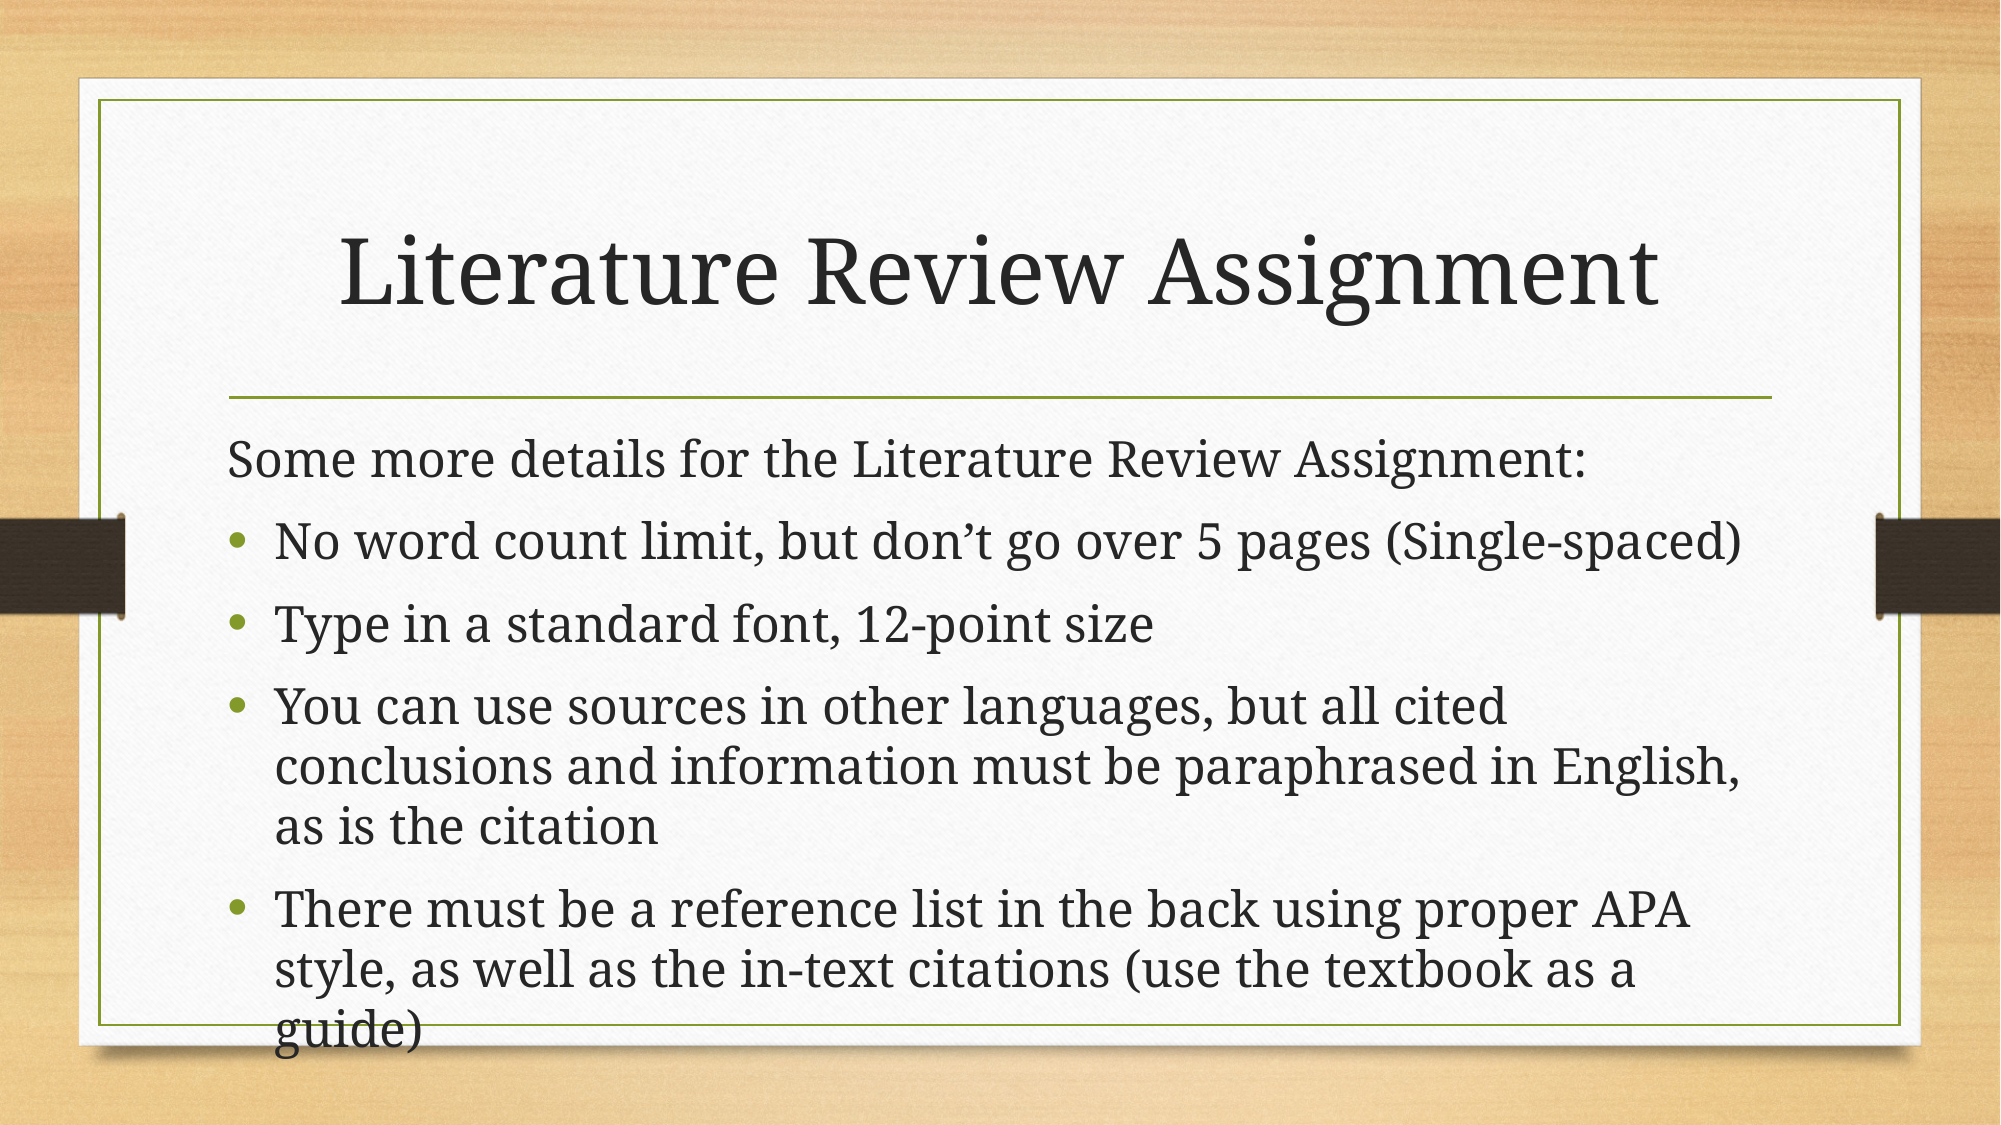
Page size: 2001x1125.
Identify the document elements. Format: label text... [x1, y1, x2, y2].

picture [0, 0, 2001, 1125]
list Some more details for the Literature Review Assignment: No word count limit, but don’t go over 5 pages (Single-spaced) Type in a standard font, 12-point size You can use sources in other languages, but all cited conclusions and information must be paraphrased in English, as is the citation There must be a reference list in the back using proper APA style, as well as the in-text citations (use the textbook as a guide) [212, 419, 1788, 964]
title Literature Review Assignment [212, 161, 1788, 375]
